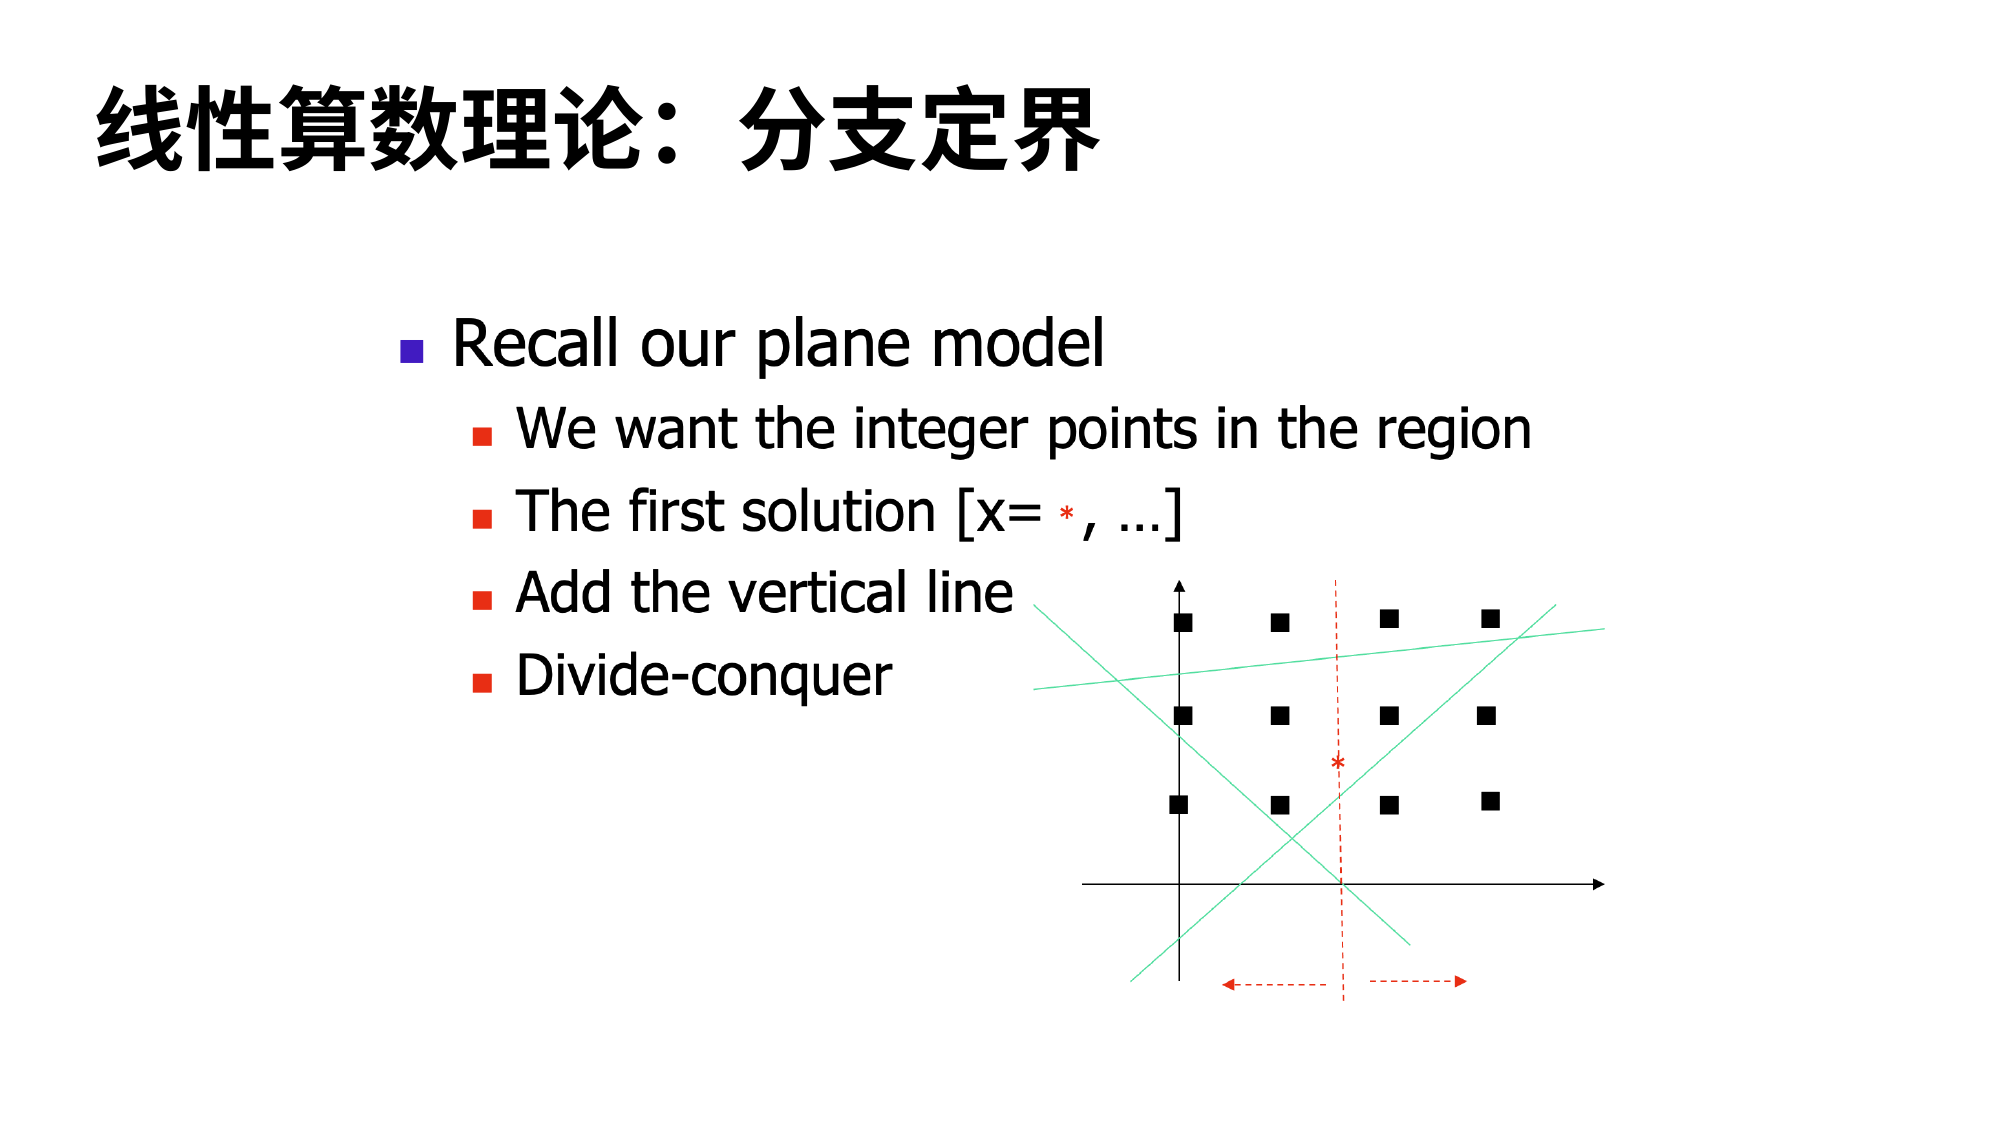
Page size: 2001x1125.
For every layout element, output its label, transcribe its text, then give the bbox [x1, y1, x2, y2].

picture [373, 302, 1627, 1014]
title 线性算数理论：分支定界 [78, 25, 1804, 243]
